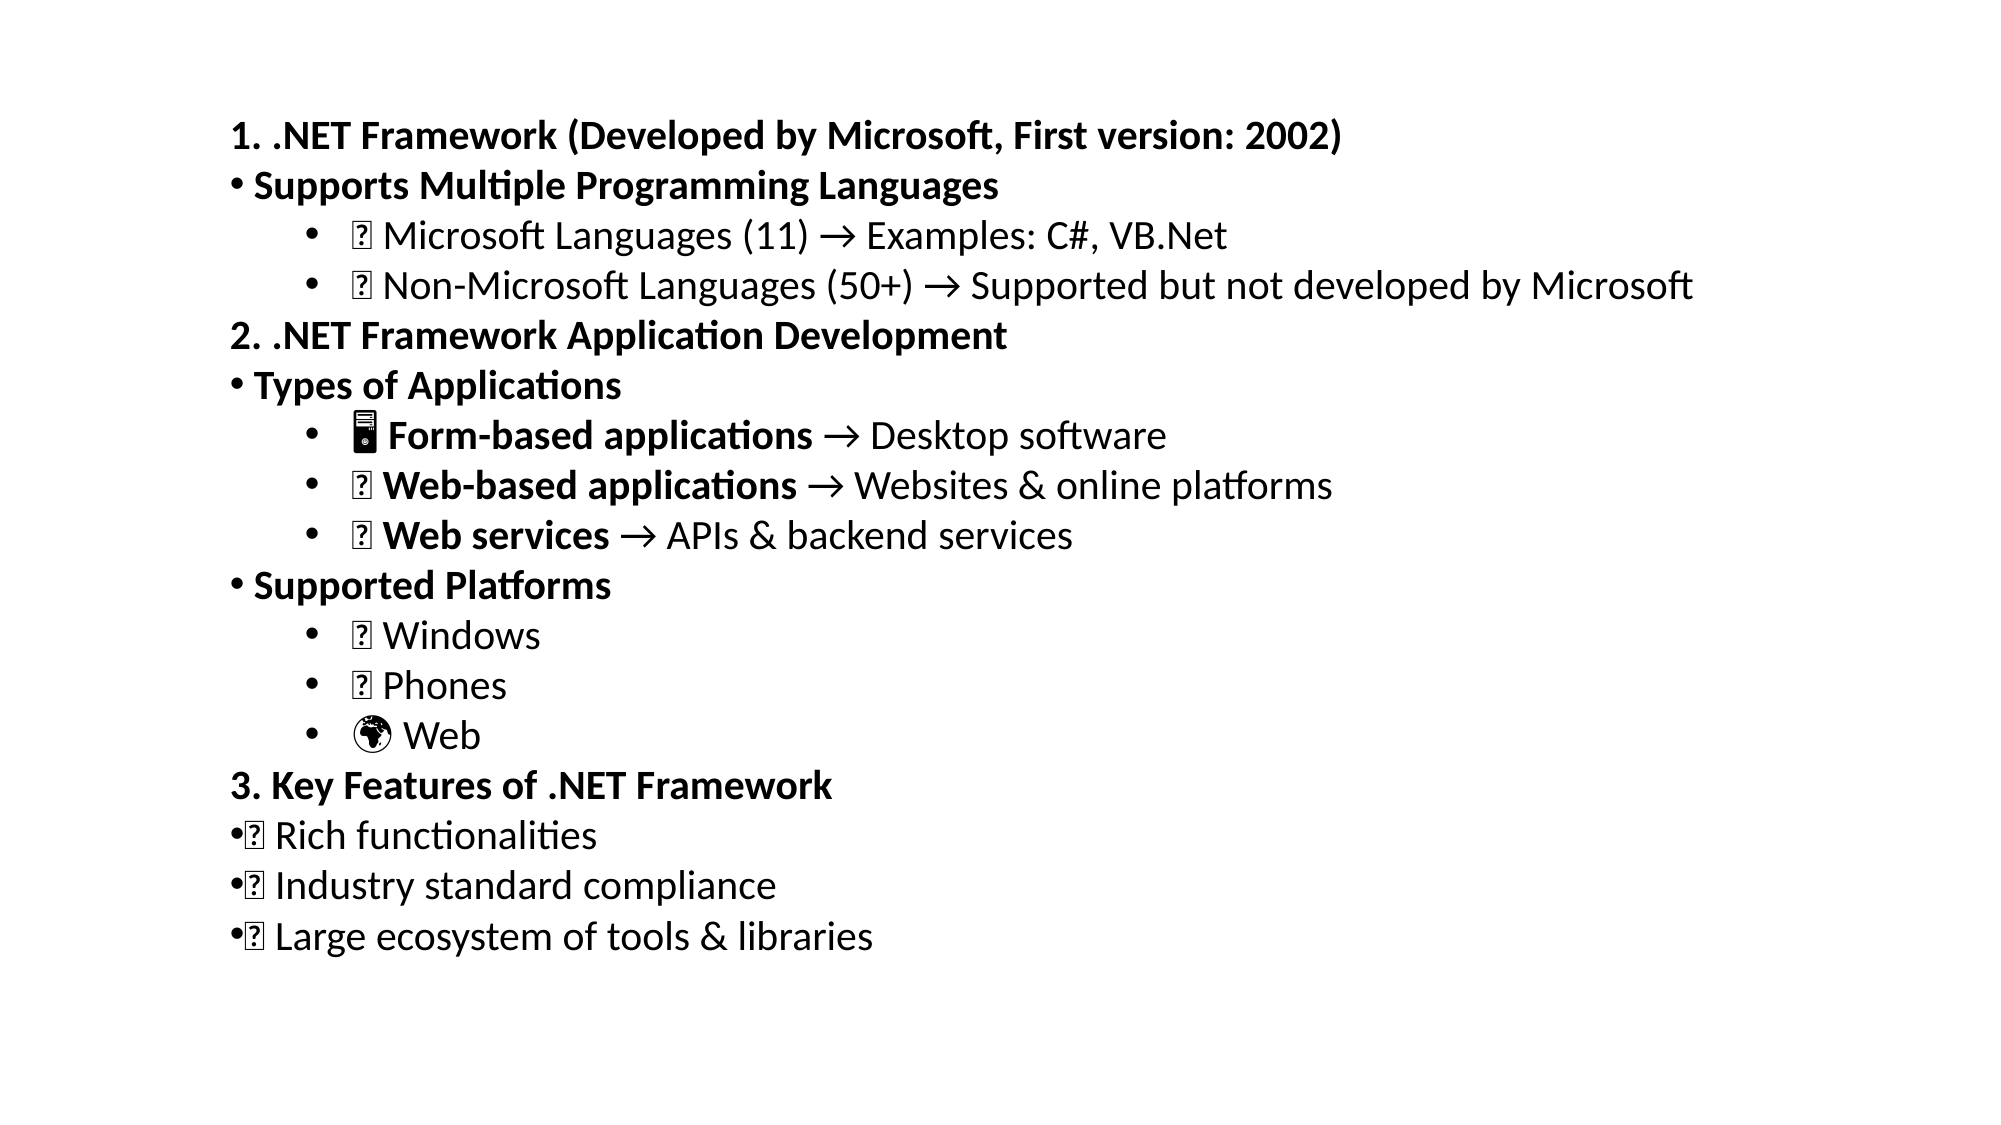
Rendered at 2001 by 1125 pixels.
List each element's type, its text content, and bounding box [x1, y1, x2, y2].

text_box 1. .NET Framework (Developed by Microsoft, First version: 2002) Supports Multiple Programming Languages 🔹 Microsoft Languages (11) → Examples: C#, VB.Net 🔹 Non-Microsoft Languages (50+) → Supported but not developed by Microsoft 2. .NET Framework Application Development Types of Applications 🖥 Form-based applications → Desktop software 🌐 Web-based applications → Websites & online platforms 🔄 Web services → APIs & backend services Supported Platforms 🏢 Windows 📱 Phones 🌍 Web 3. Key Features of .NET Framework ✅ Rich functionalities ✅ Industry standard compliance ✅ Large ecosystem of tools & libraries [215, 100, 1950, 966]
